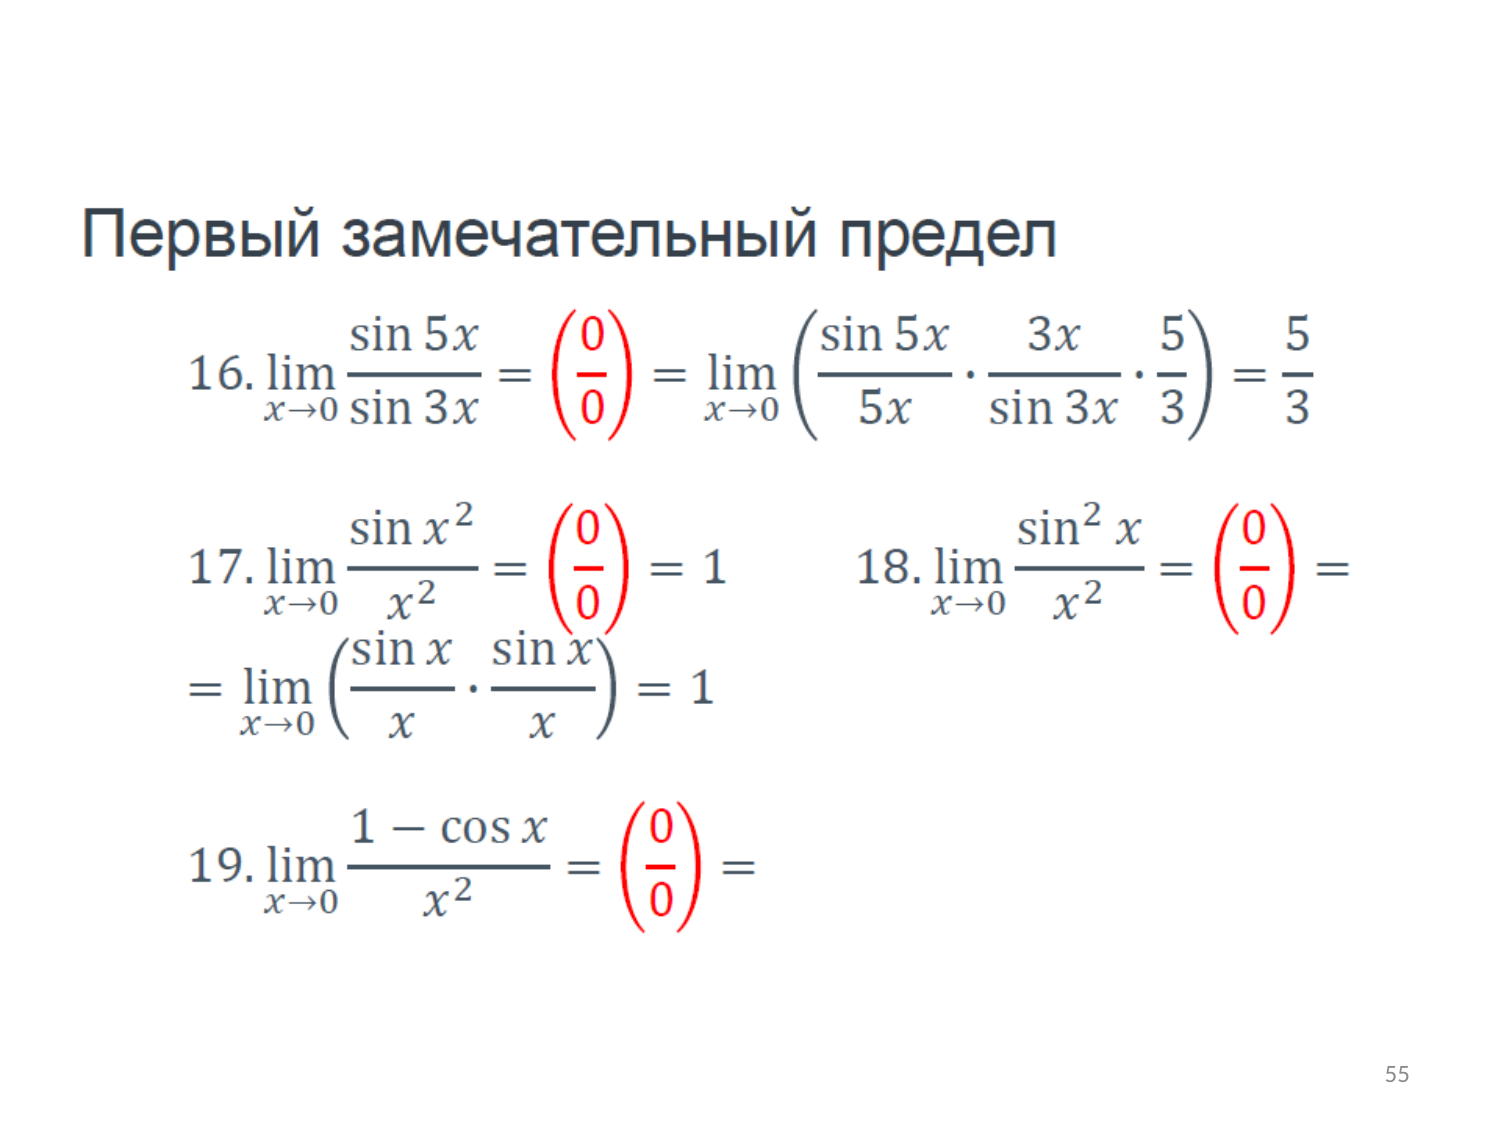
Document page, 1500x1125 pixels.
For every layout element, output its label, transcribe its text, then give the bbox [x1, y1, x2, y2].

picture [66, 159, 1434, 965]
slide_number 55 [1074, 1042, 1425, 1103]
